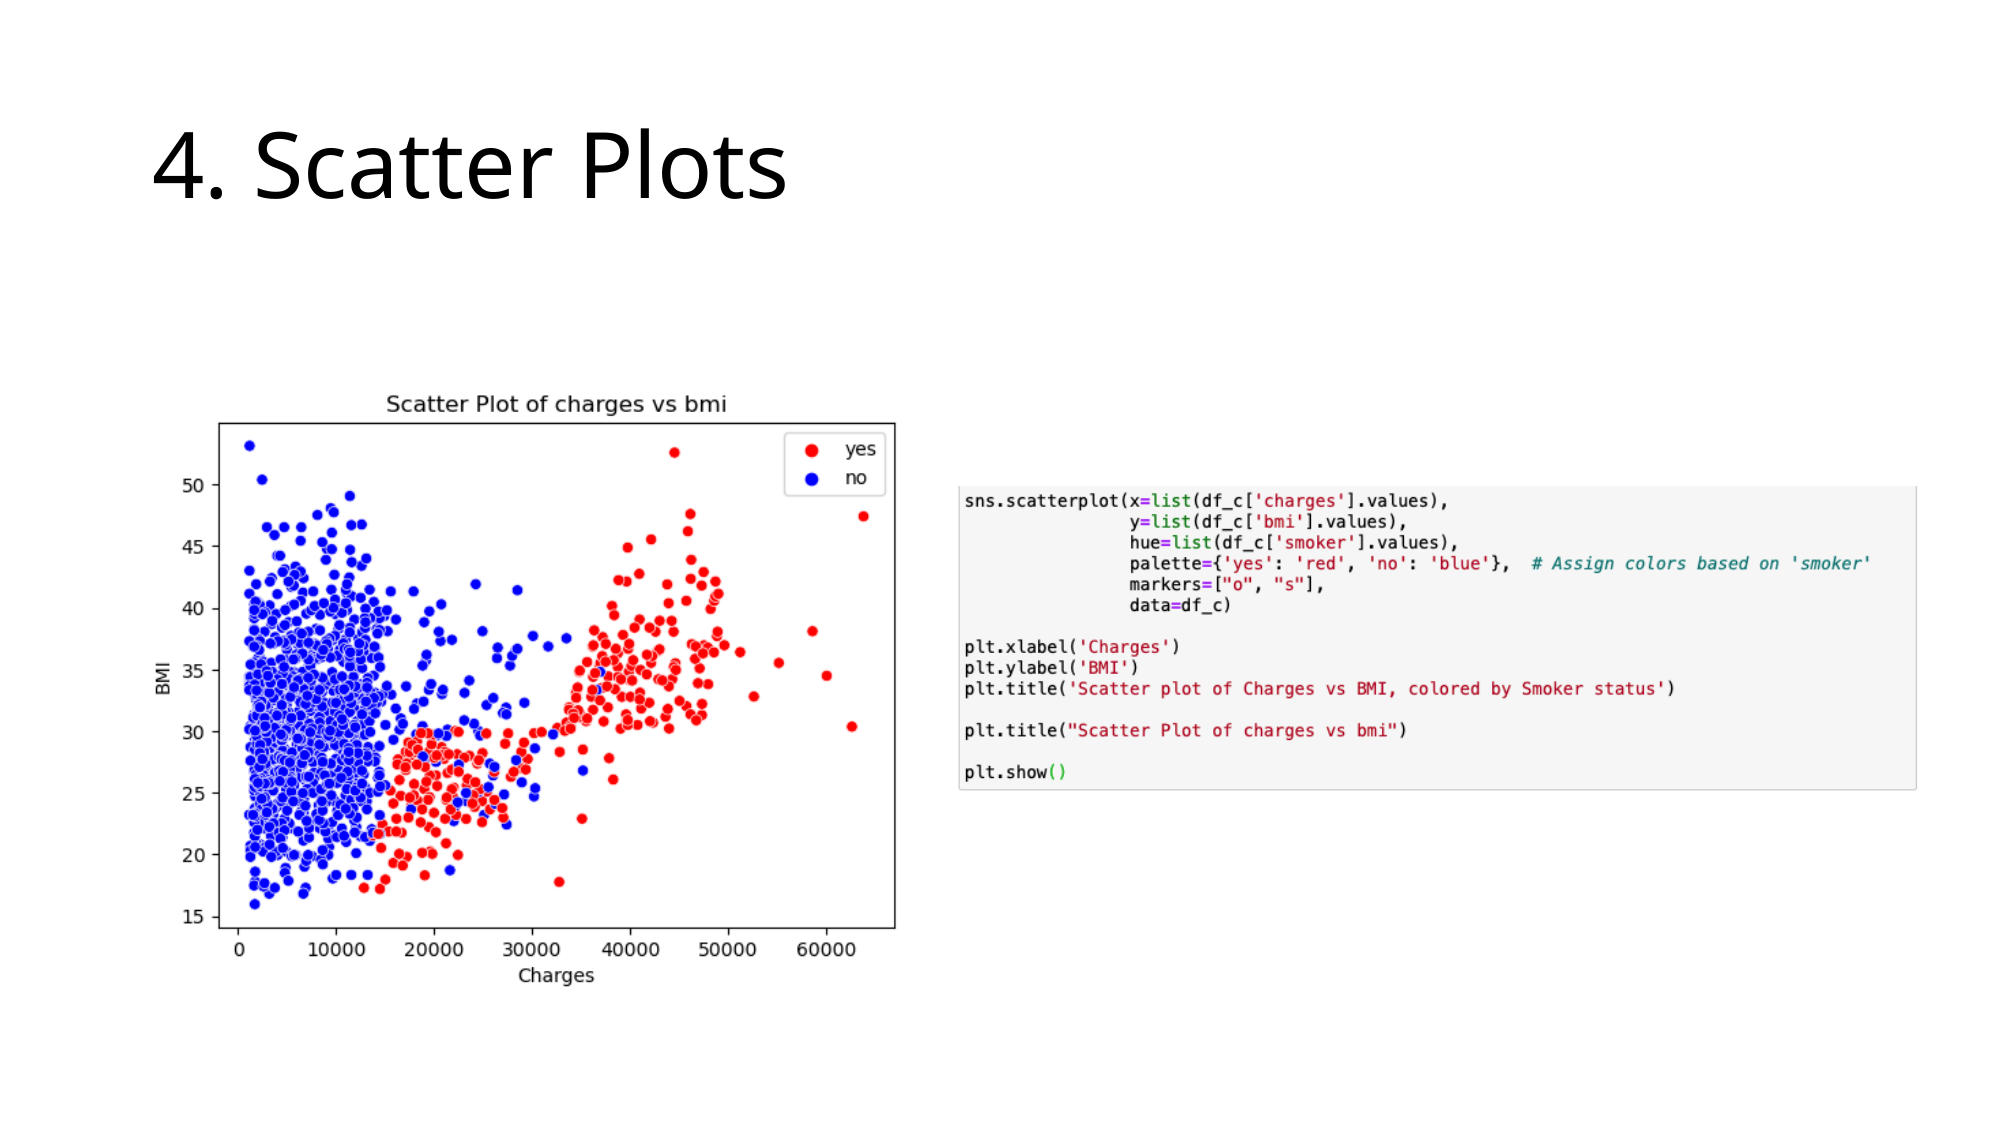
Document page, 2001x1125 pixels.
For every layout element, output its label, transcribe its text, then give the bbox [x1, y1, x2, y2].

picture [140, 382, 909, 1001]
title 4. Scatter Plots [137, 59, 1863, 278]
picture [955, 486, 1922, 793]
